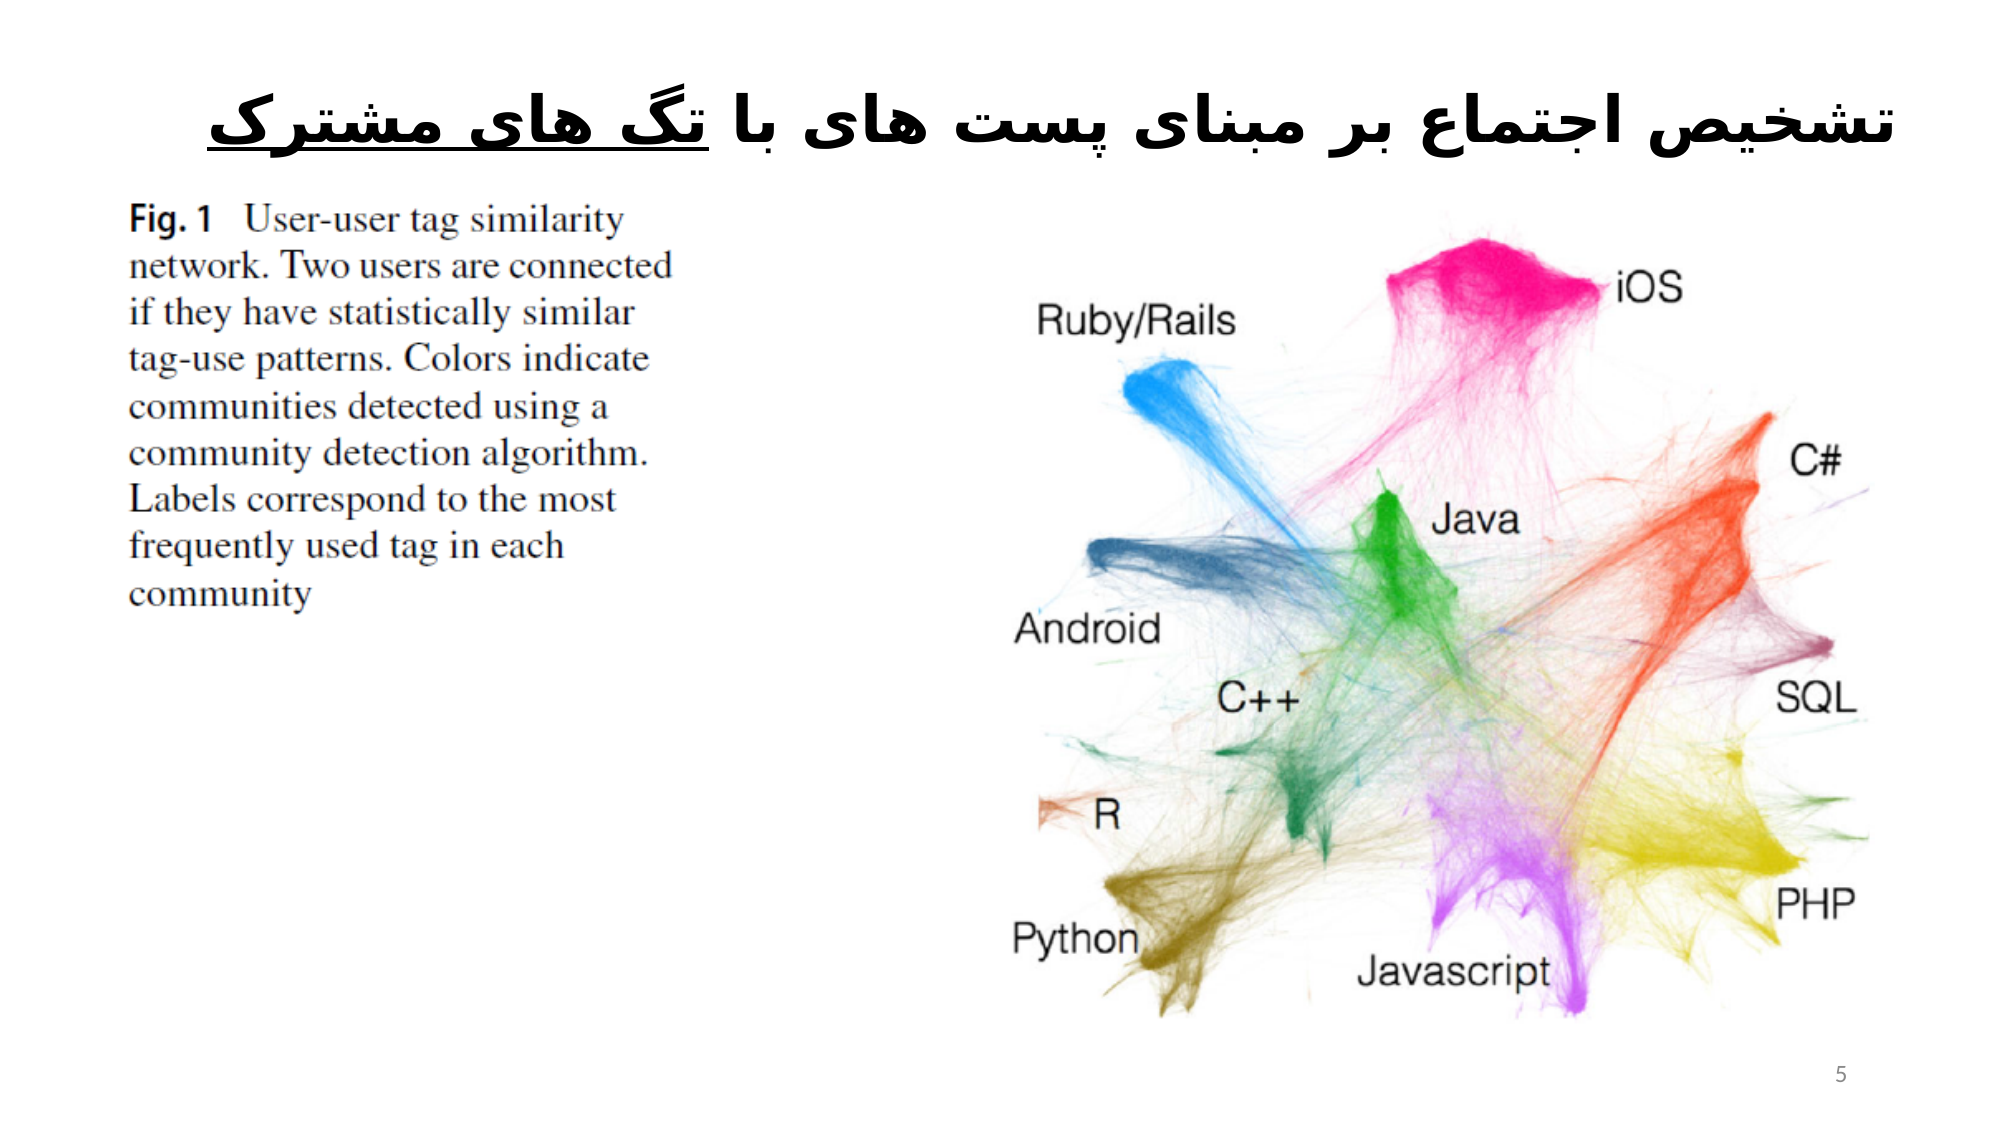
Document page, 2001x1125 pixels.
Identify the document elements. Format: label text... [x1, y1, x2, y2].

title تشخیص اجتماع بر مبنای پست های با تگ های مشترک [106, 59, 1913, 184]
picture [87, 184, 1913, 1050]
slide_number 5 [1412, 1050, 1863, 1103]
